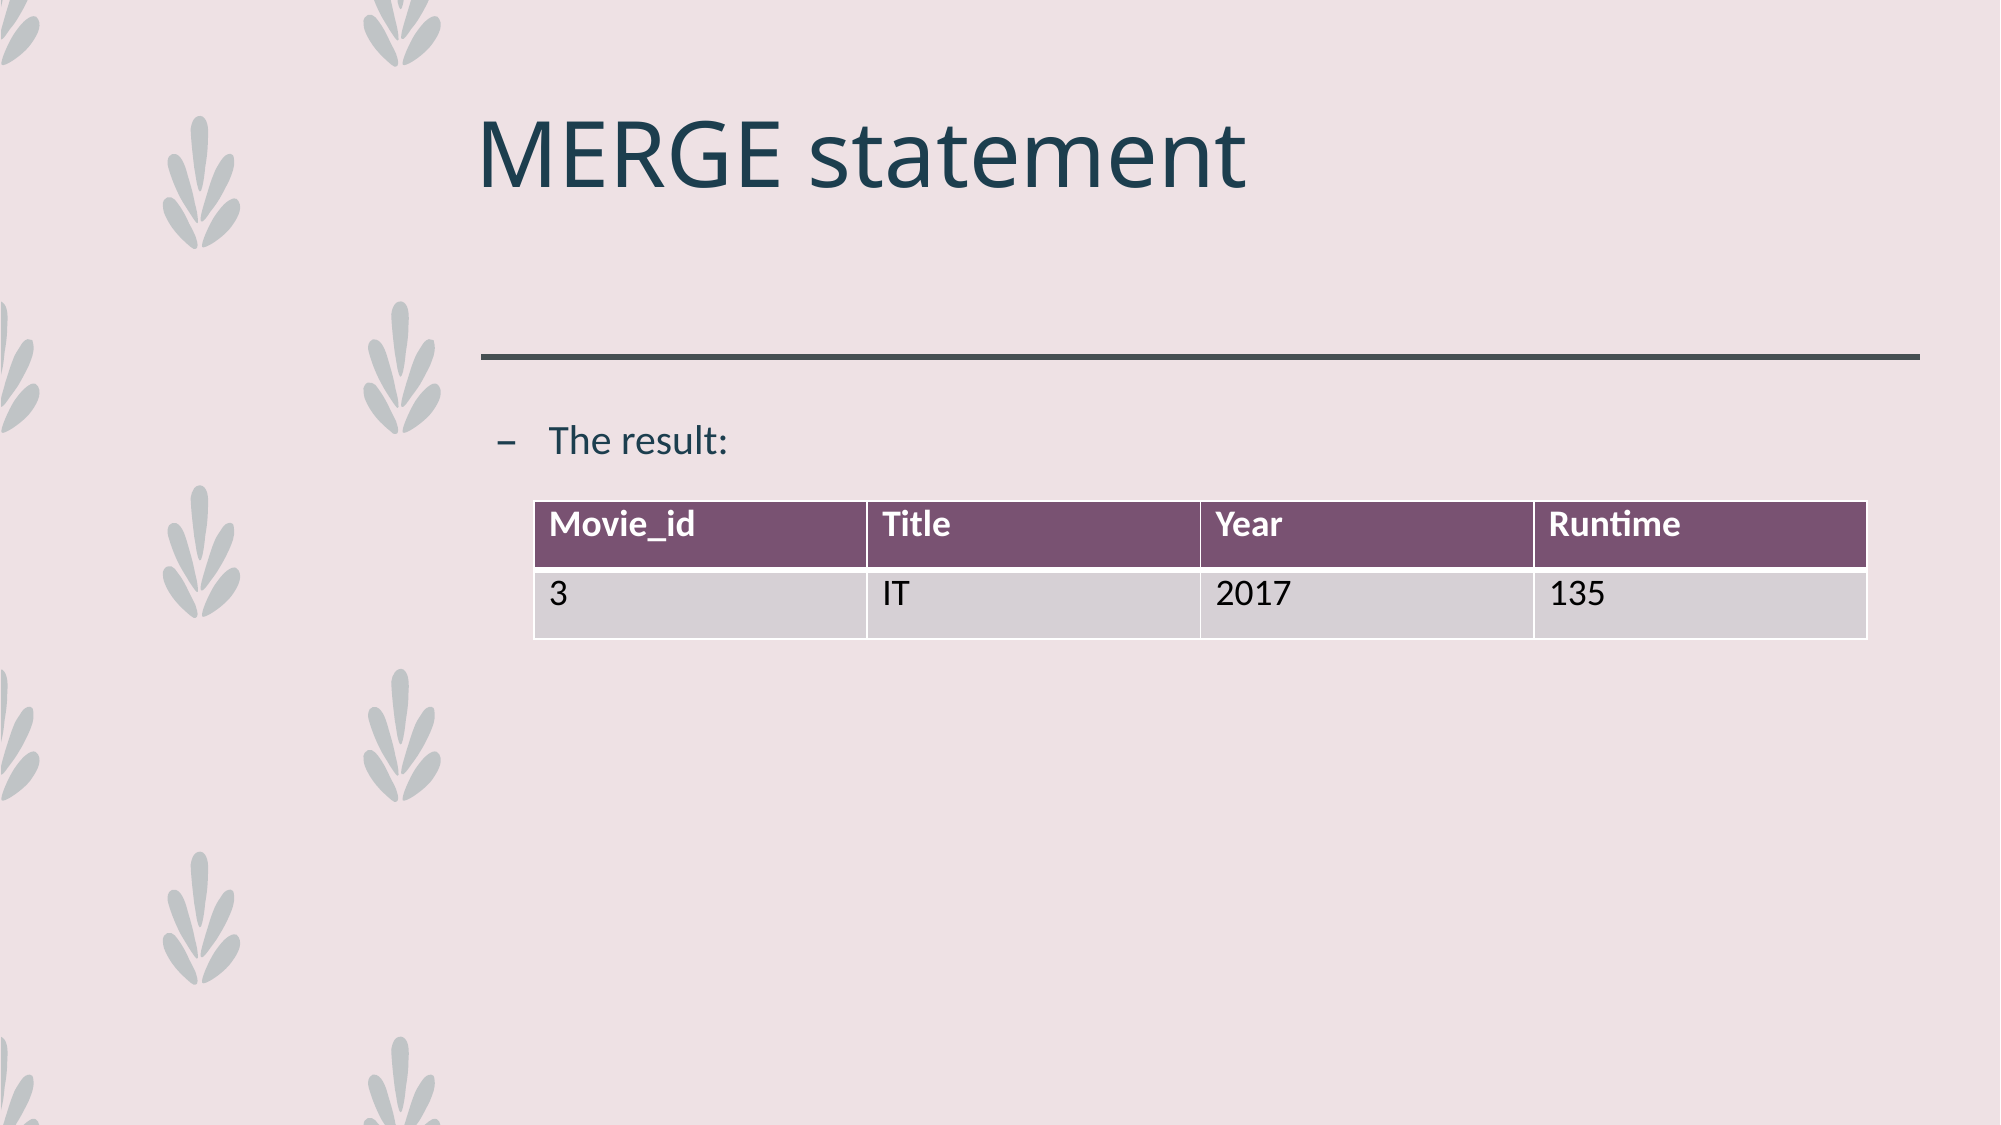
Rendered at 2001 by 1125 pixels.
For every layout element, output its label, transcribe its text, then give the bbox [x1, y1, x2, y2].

table_cell 135 [1535, 573, 1866, 638]
table_cell 3 [535, 573, 866, 638]
table_header Runtime [1535, 502, 1866, 567]
table_header Movie_id [535, 502, 866, 567]
table_header Year [1201, 502, 1533, 567]
list The result: [481, 399, 1920, 999]
title MERGE statement [460, 93, 1920, 350]
table_cell IT [868, 573, 1200, 638]
table_cell 2017 [1201, 573, 1533, 638]
table_header Title [868, 502, 1200, 567]
